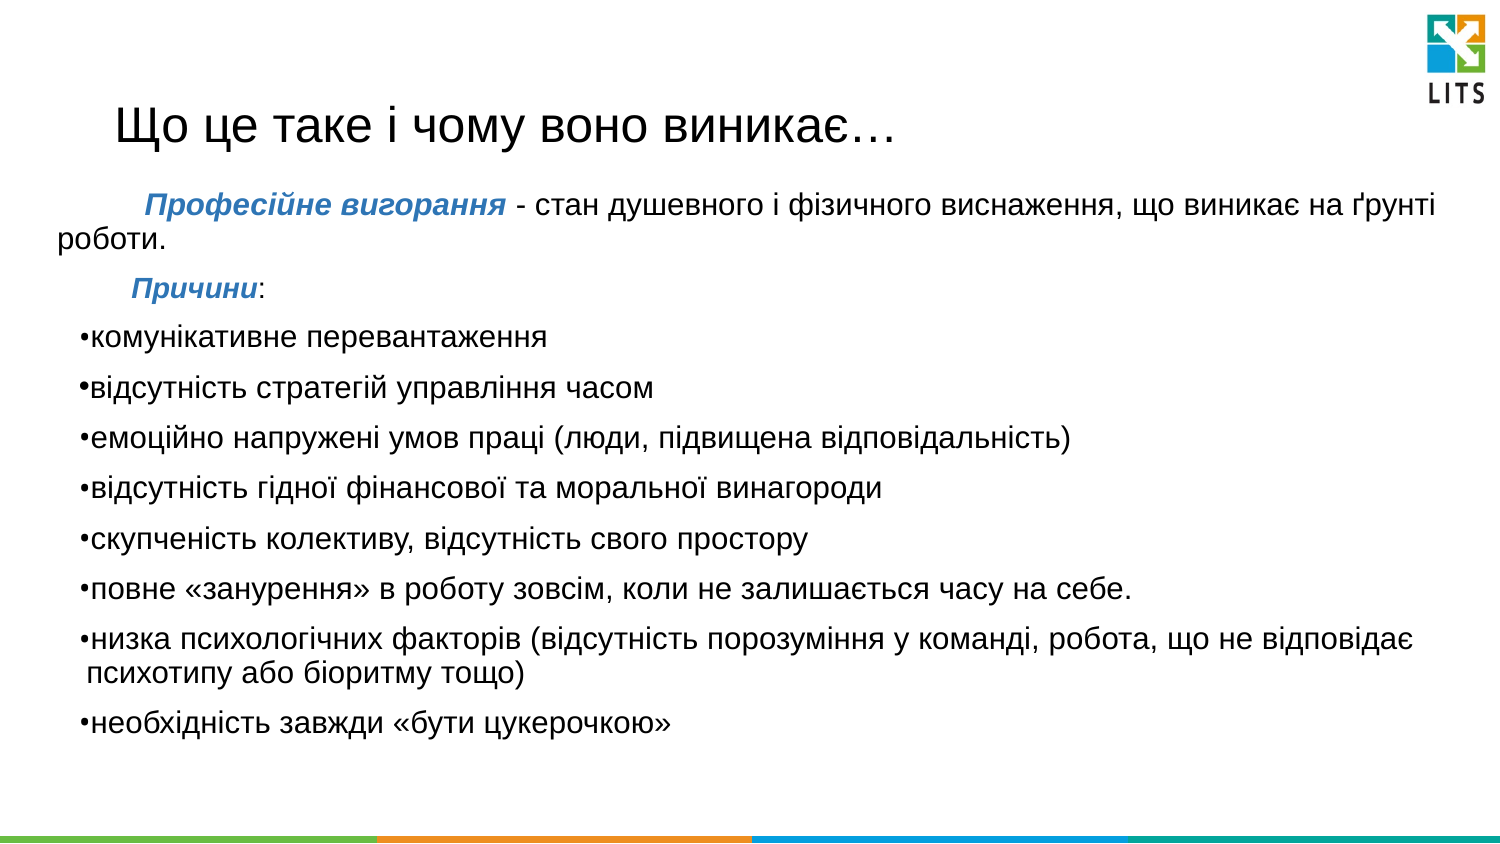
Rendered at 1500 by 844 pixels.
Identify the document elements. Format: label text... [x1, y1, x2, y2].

picture [1424, 12, 1488, 108]
list Професійне вигорання - стан душевного і фізичного виснаження, що виникає на ґрунті роботи. Причини: комунікативне перевантаження відсутність стратегій управління часом емоційно напружені умов праці (люди, підвищена відповідальність) відсутність гідної фінансової та моральної винагороди скупченість колективу, відсутність свого простору повне «занурення» в роботу зовсім, коли не залишається часу на себе. низка психологічних факторів (відсутність порозуміння у команді, робота, що не відповідає психотипу або біоритму тощо) необхідність завжди «бути цукерочкою» [45, 177, 1453, 803]
title Що це таке і чому воно виникає… [103, 44, 1397, 177]
picture [0, 836, 751, 843]
picture [1129, 836, 1500, 843]
